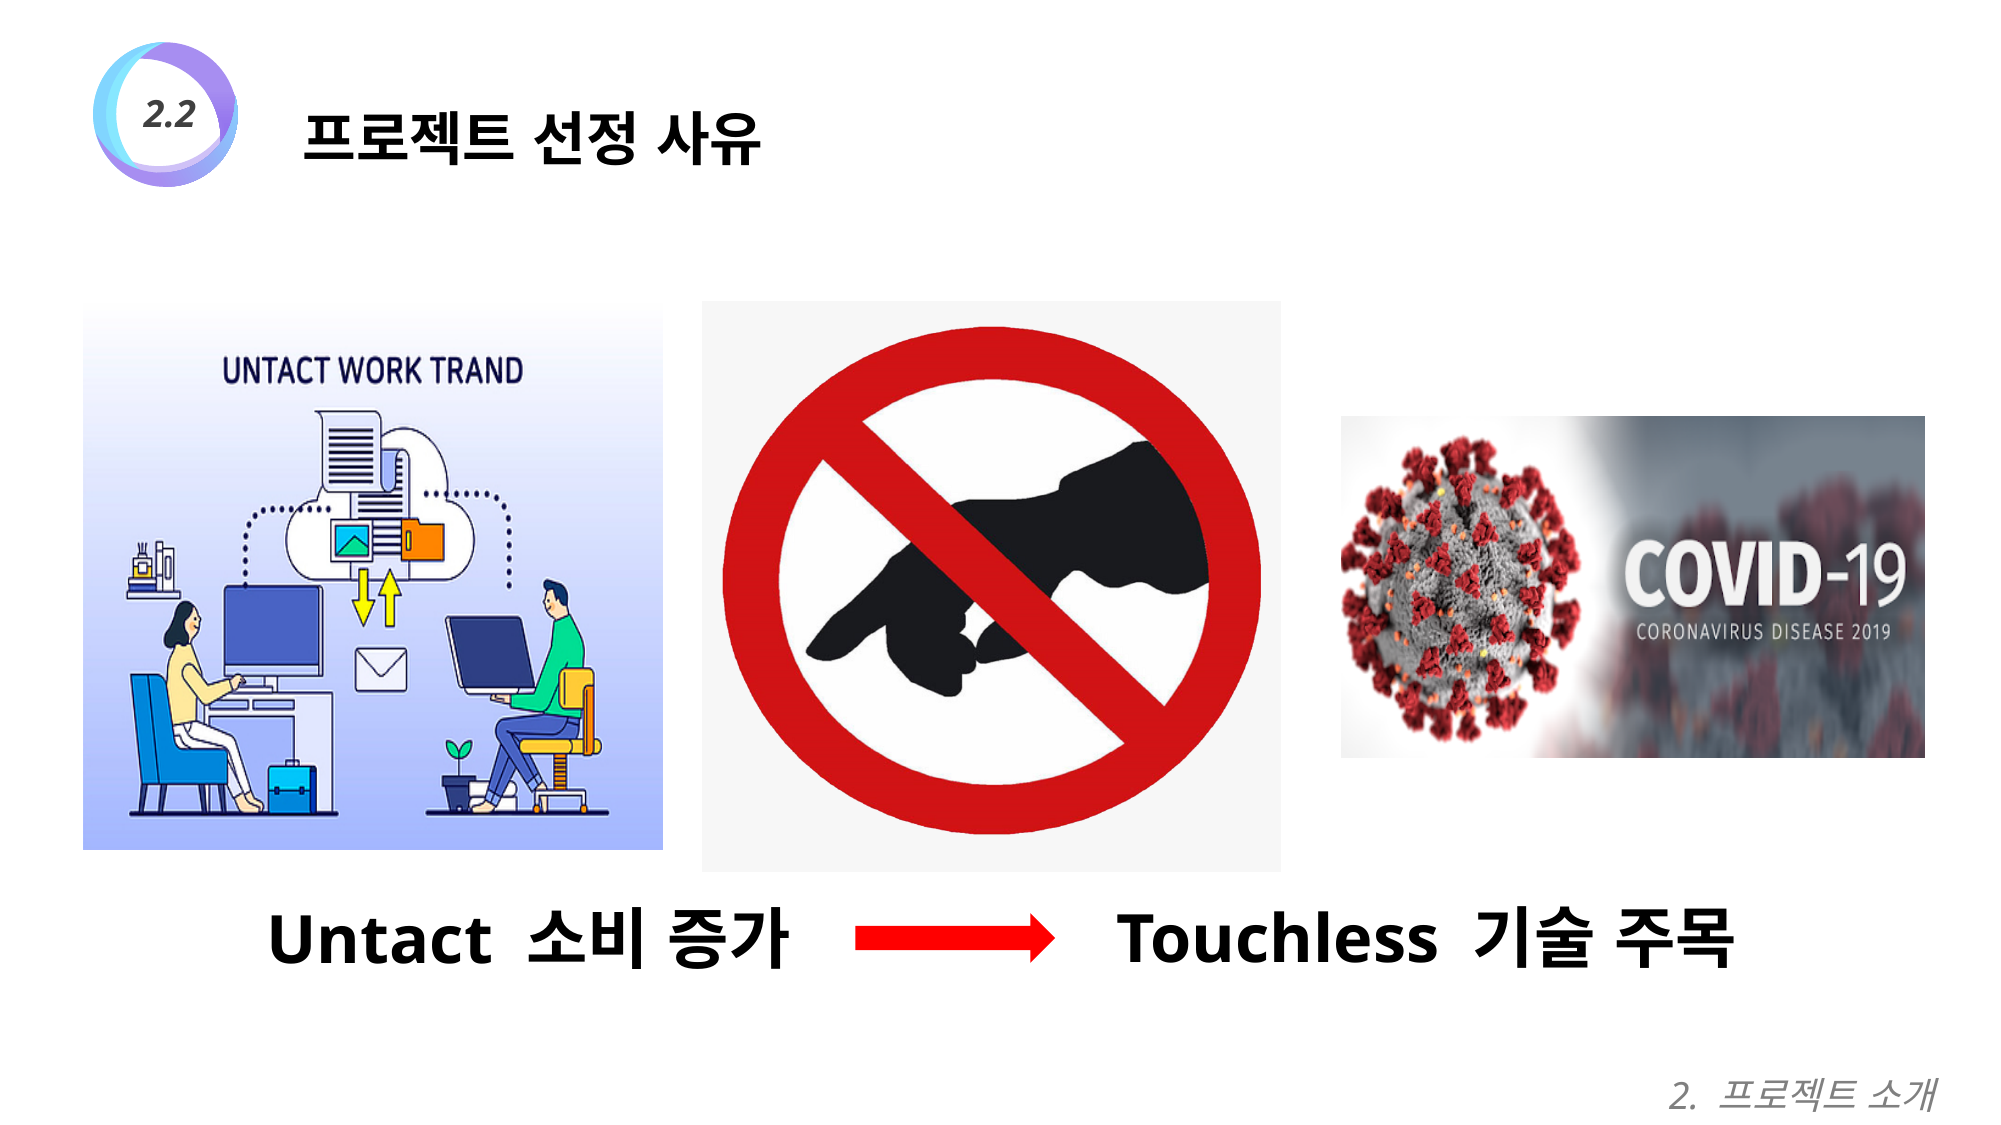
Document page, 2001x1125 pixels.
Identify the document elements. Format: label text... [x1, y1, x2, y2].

picture [702, 301, 1281, 872]
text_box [83, 16, 248, 205]
text_box 프로젝트 선정 사유 [287, 59, 910, 180]
text_box Touchless 기술 주목 [1101, 888, 1984, 984]
text_box [855, 913, 1056, 963]
picture [83, 301, 663, 850]
text_box 2. 프로젝트 소개 [1654, 1064, 2000, 1125]
text_box Untact 소비 증가 [109, 802, 1005, 986]
picture [1341, 416, 1925, 758]
